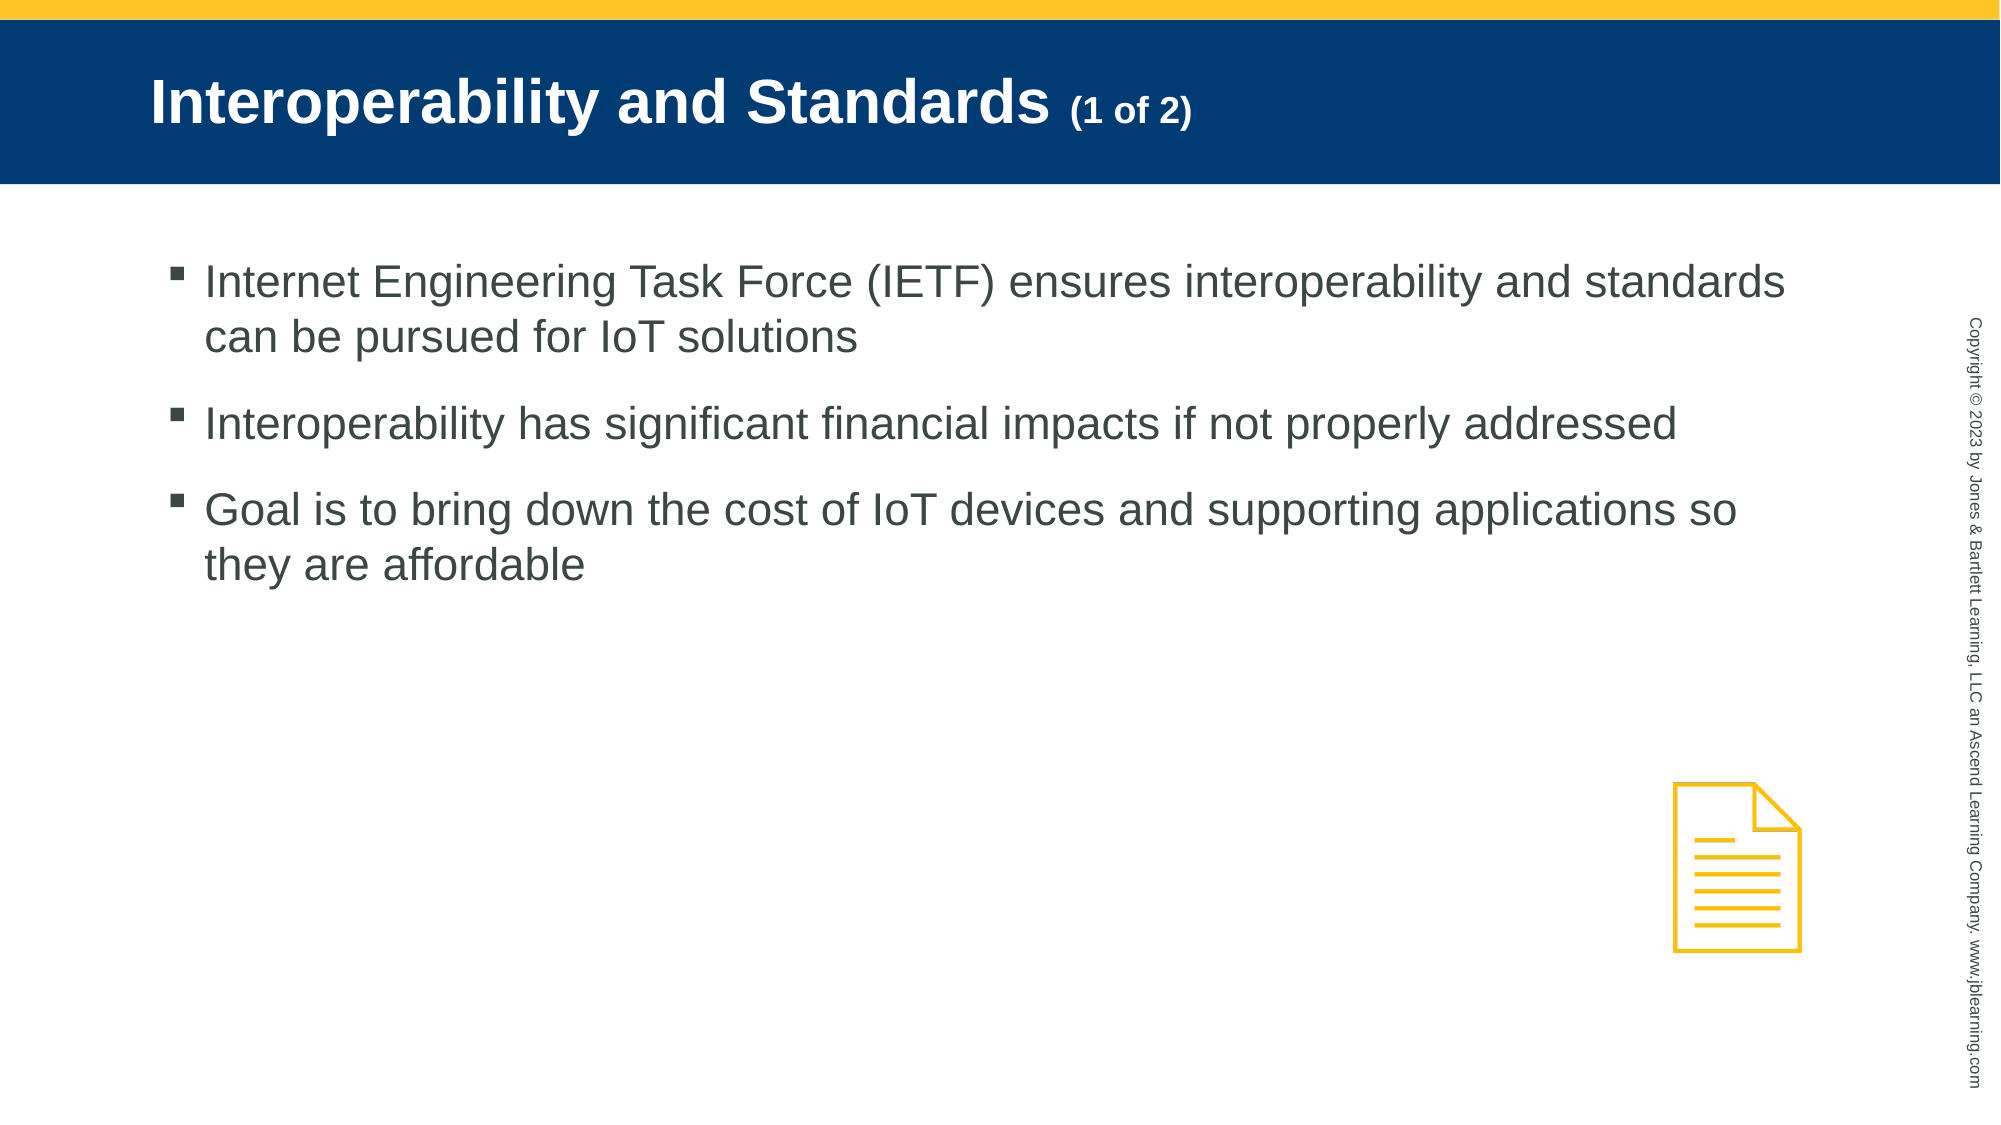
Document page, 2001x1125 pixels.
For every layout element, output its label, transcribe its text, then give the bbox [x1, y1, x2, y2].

title Interoperability and Standards (1 of 2) [0, 19, 2000, 185]
list Internet Engineering Task Force (IETF) ensures interoperability and standards can be pursued for IoT solutions Interoperability has significant financial impacts if not properly addressed Goal is to bring down the cost of IoT devices and supporting applications so they are affordable [151, 244, 1840, 1016]
picture [1634, 765, 1840, 970]
